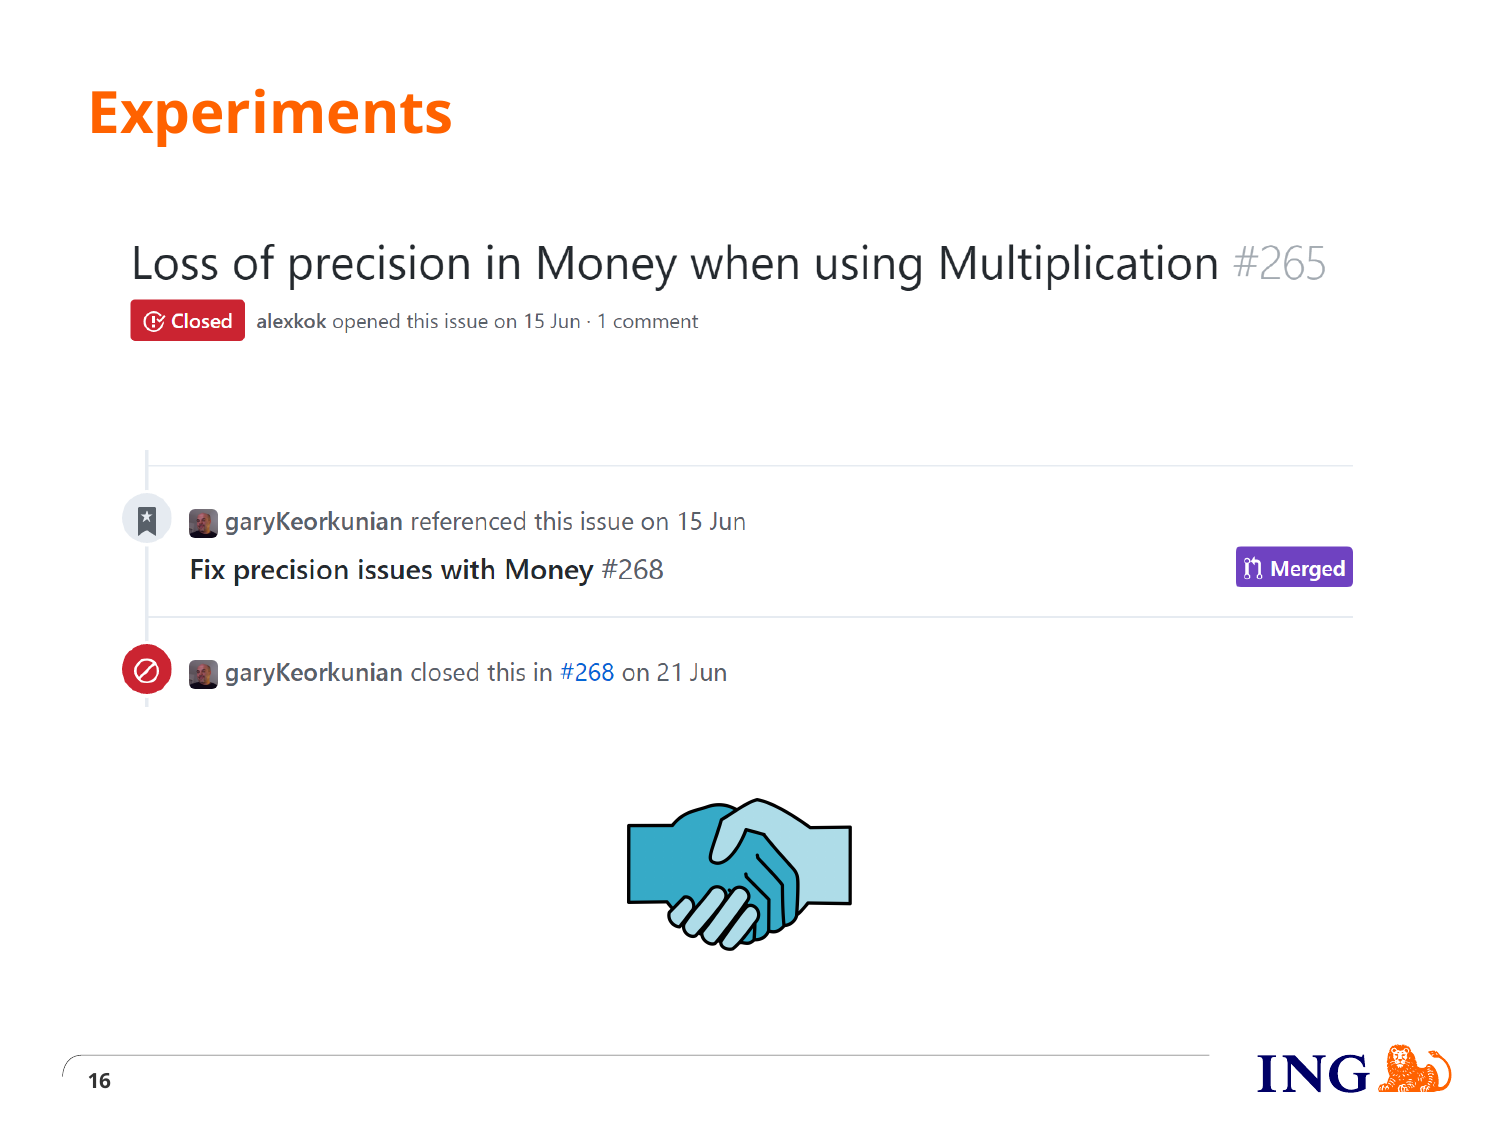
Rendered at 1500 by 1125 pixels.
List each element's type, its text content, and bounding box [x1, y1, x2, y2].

slide_number 16 [87, 1065, 149, 1097]
picture [627, 798, 852, 951]
picture [117, 233, 1331, 347]
picture [117, 450, 1362, 707]
title Experiments [87, 46, 1427, 187]
